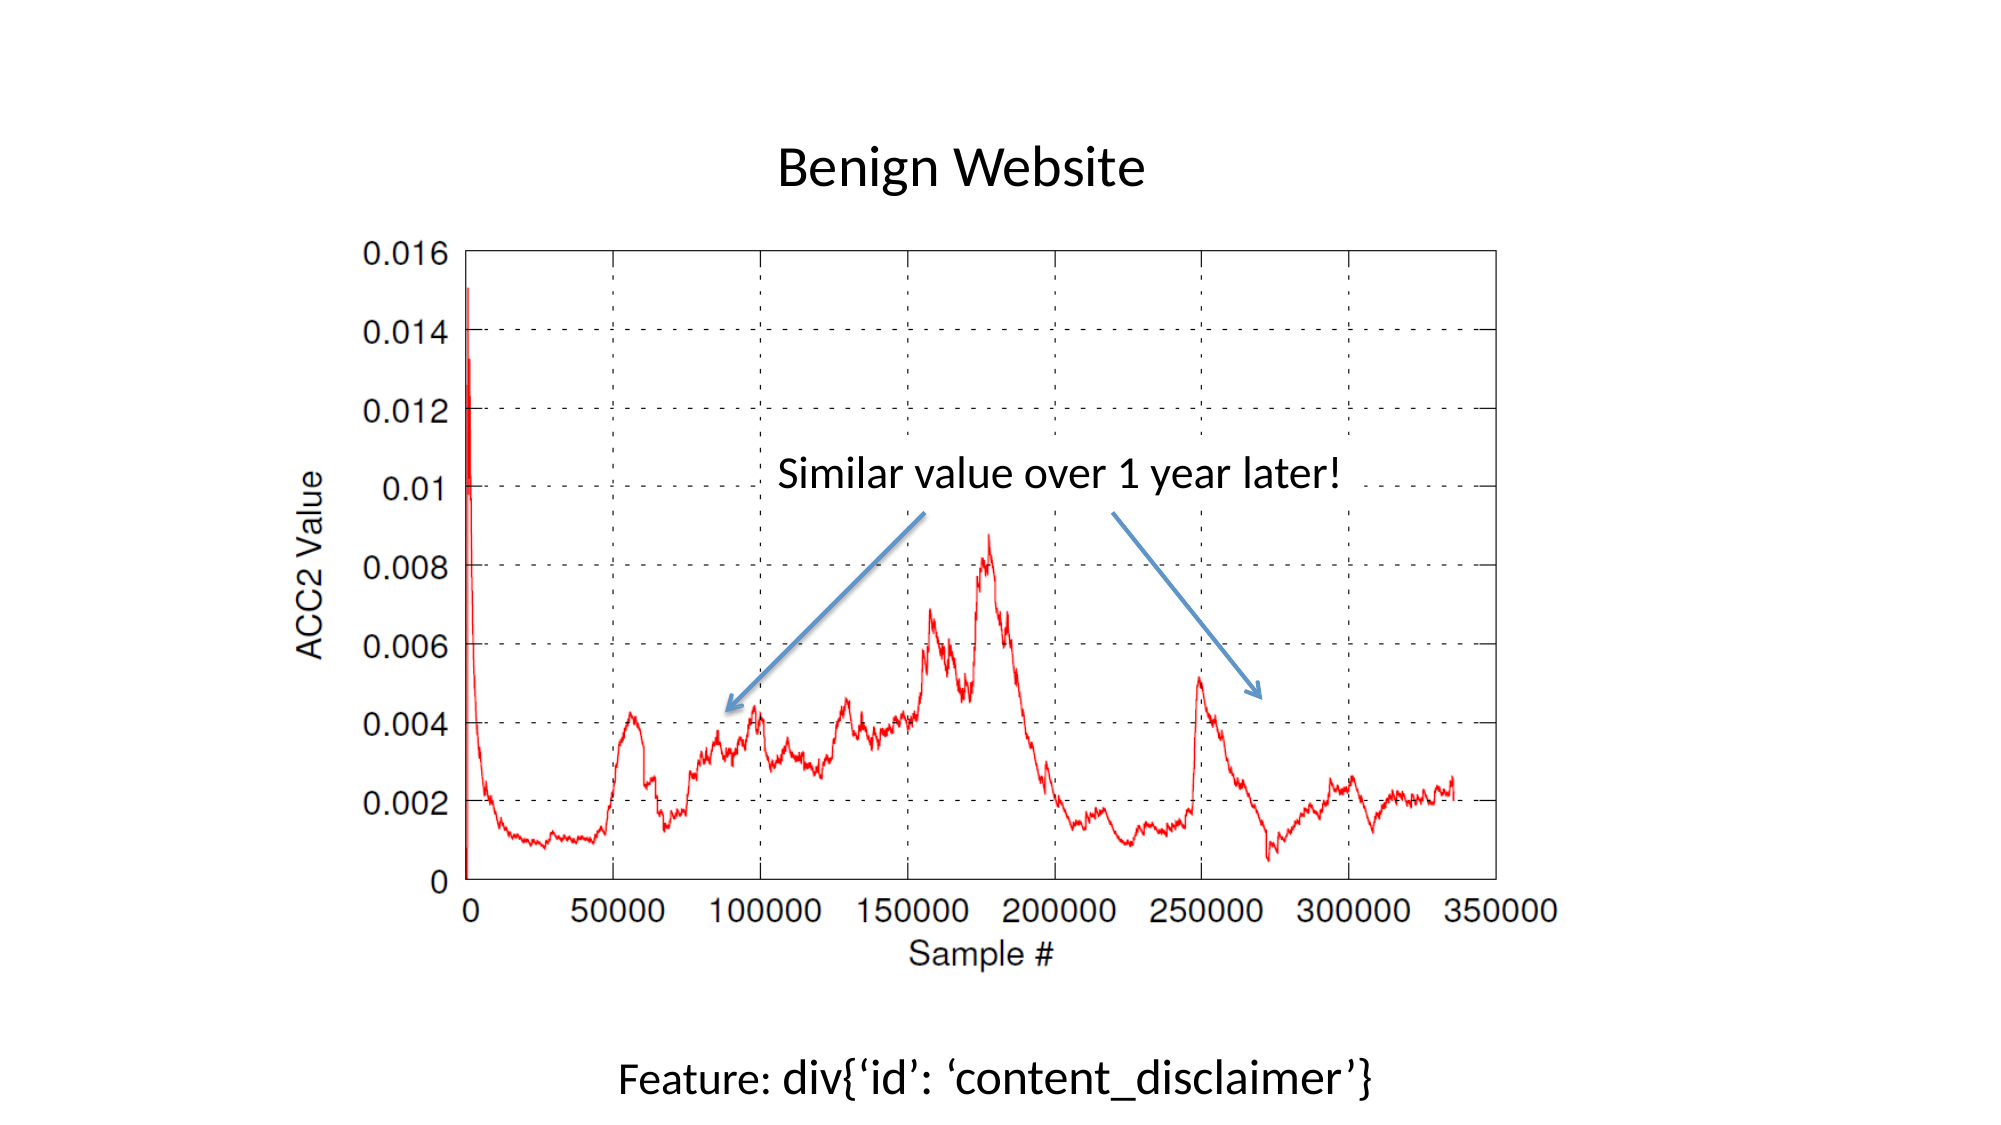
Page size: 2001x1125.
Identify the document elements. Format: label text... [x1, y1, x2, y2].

text_box Similar value over 1 year later! [775, 442, 1349, 498]
text_box [287, 233, 1563, 976]
text_box [762, 435, 1364, 506]
text_box Benign Website [762, 120, 1173, 206]
text_box [700, 506, 934, 740]
text_box [1243, 680, 1263, 700]
text_box [724, 693, 745, 713]
text_box Feature: div{‘id’: ‘content_disclaimer’} [616, 1053, 1382, 1105]
